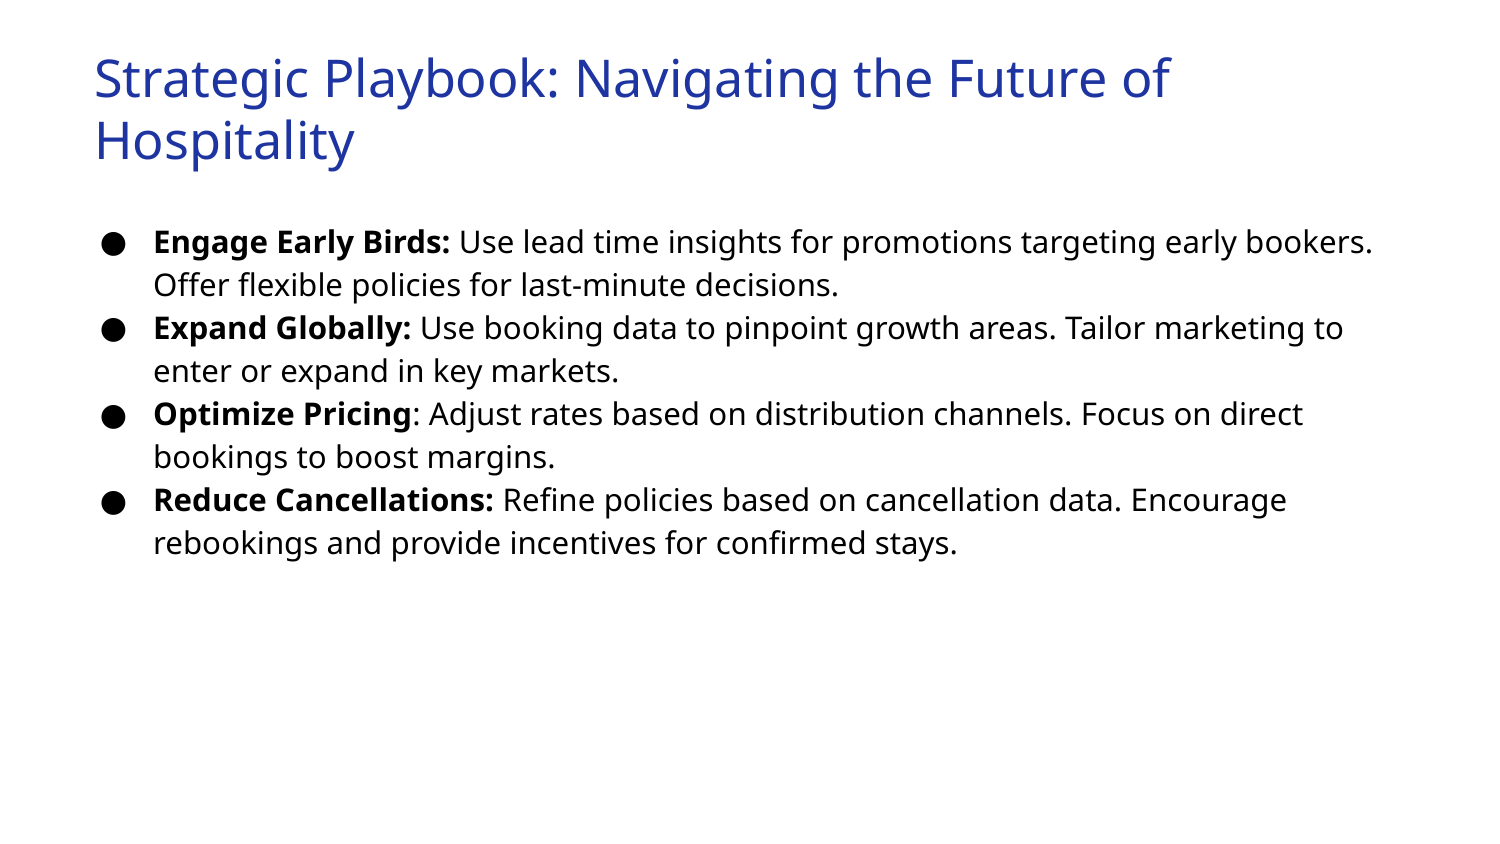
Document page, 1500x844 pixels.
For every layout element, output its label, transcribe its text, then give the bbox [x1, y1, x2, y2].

title Strategic Playbook: Navigating the Future of Hospitality [79, 68, 1426, 148]
list Engage Early Birds: Use lead time insights for promotions targeting early bookers. Offer flexible policies for last-minute decisions. Expand Globally: Use booking data to pinpoint growth areas. Tailor marketing to enter or expand in key markets. Optimize Pricing: Adjust rates based on distribution channels. Focus on direct bookings to boost margins. Reduce Cancellations: Refine policies based on cancellation data. Encourage rebookings and provide incentives for confirmed stays. [63, 201, 1409, 730]
